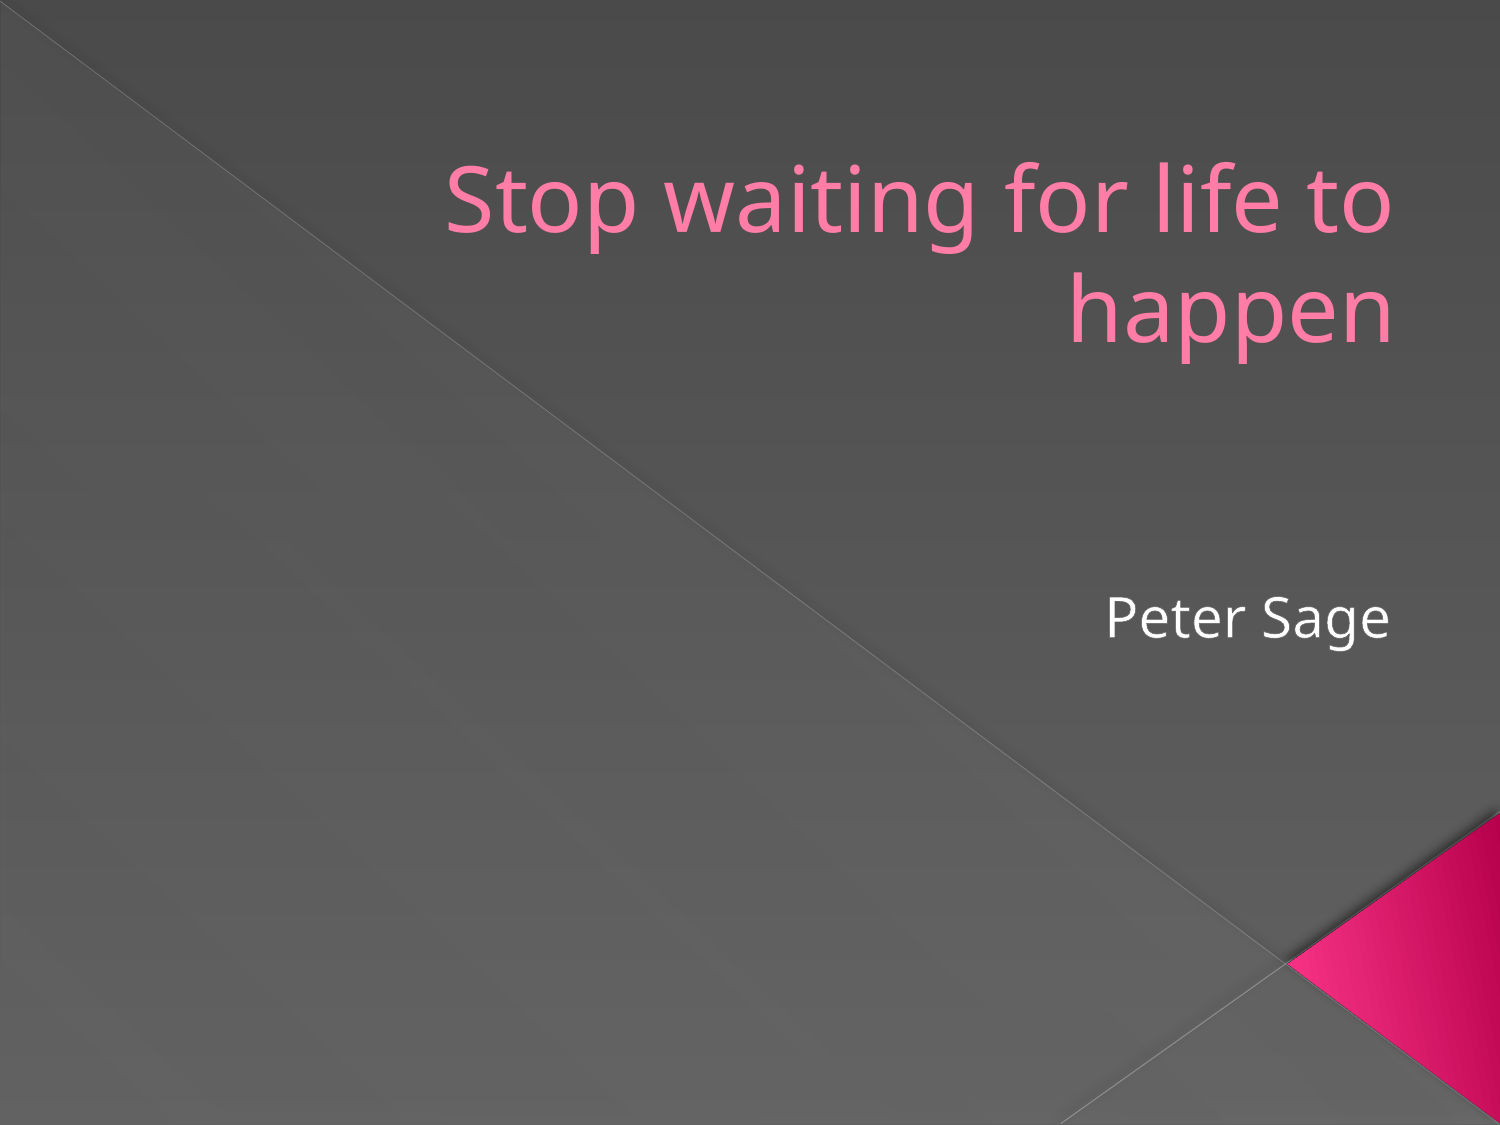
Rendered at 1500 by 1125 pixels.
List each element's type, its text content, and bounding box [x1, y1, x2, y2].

subtitle Peter Sage [88, 369, 1412, 657]
title Stop waiting for life to happen [88, 127, 1412, 369]
